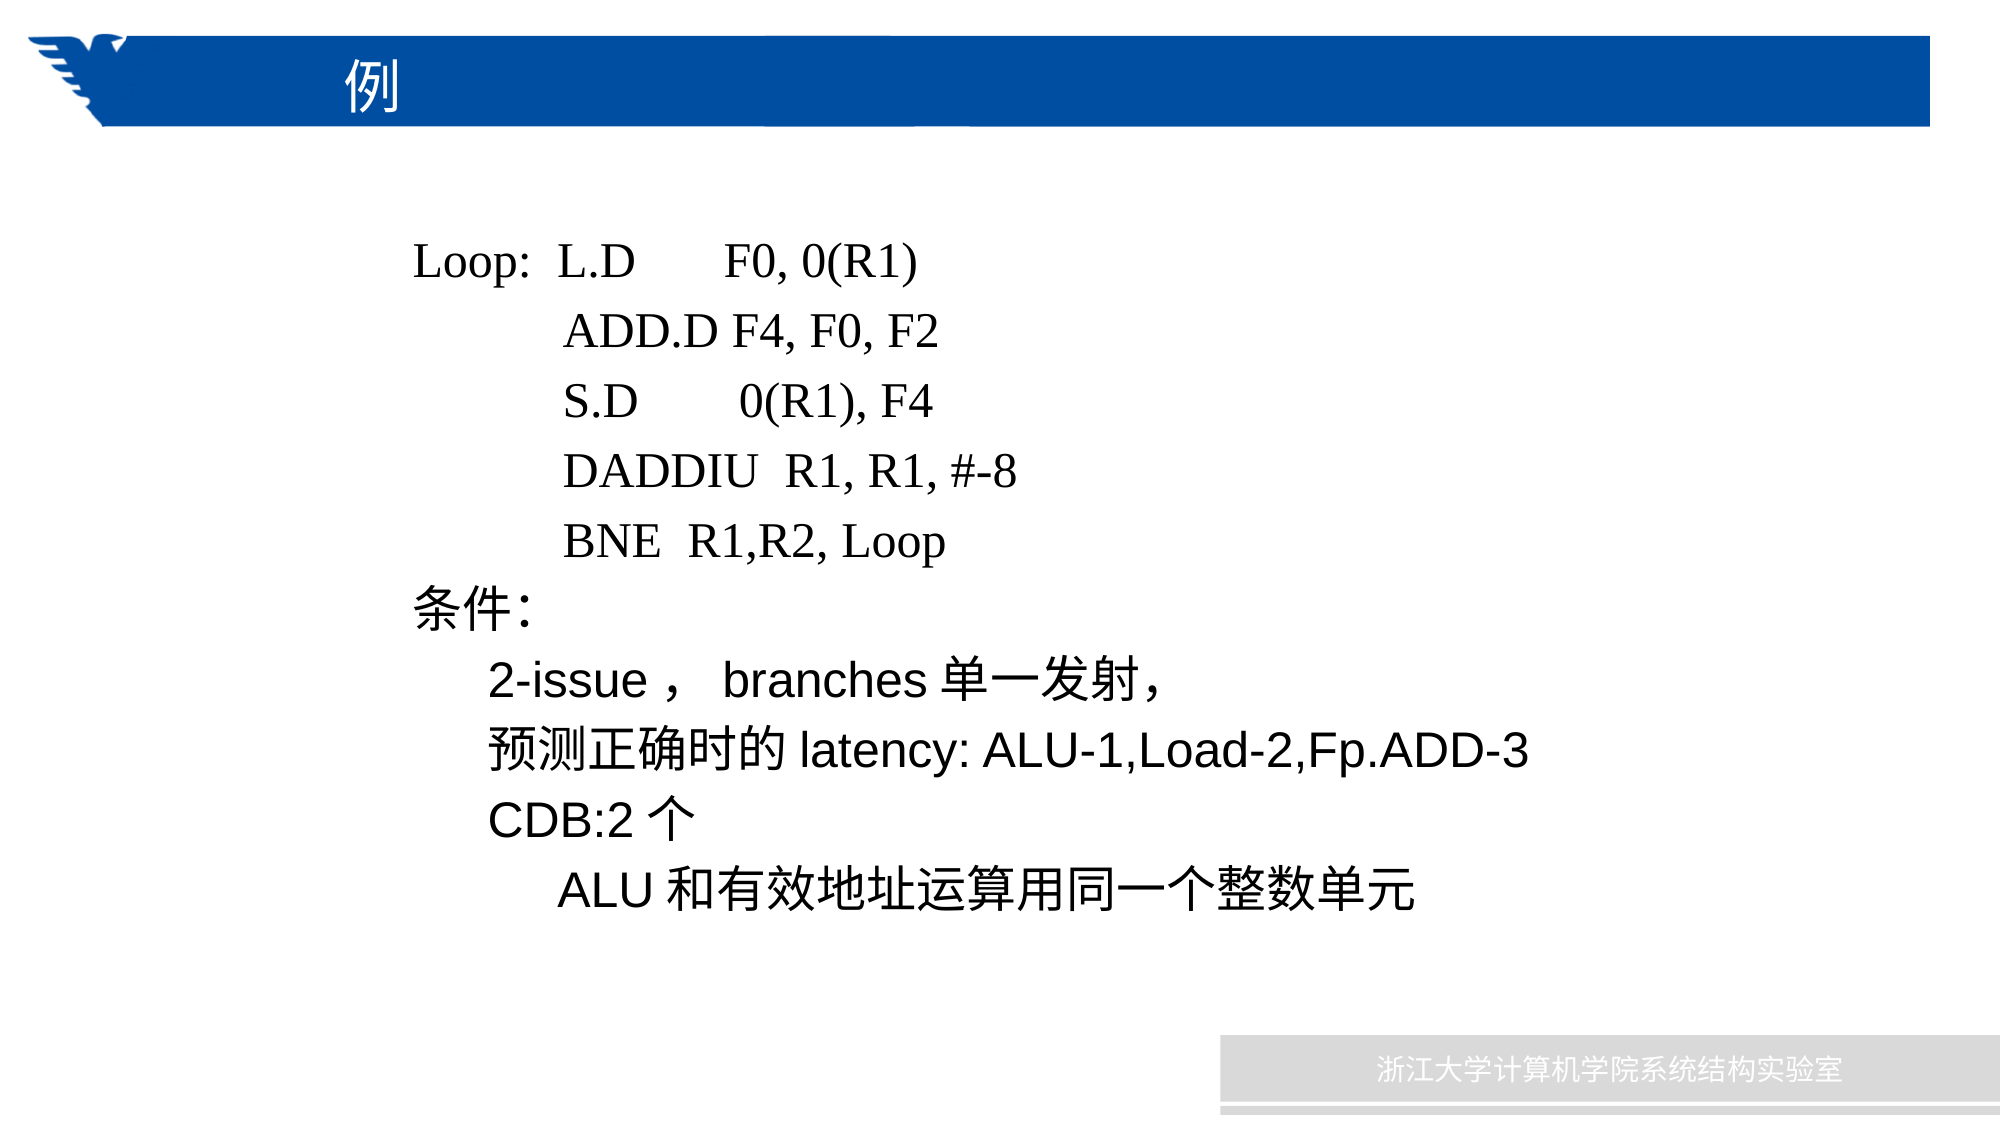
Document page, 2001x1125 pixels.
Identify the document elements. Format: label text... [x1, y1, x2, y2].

list Loop: L.D F0, 0(R1) ADD.D F4, F0, F2 S.D 0(R1), F4 DADDIU R1, R1, #-8 BNE R1,R2, Loop 条件： 2-issue，branches单一发射， 预测正确时的latency: ALU-1,Load-2,Fp.ADD-3 CDB:2个 ALU和有效地址运算用同一个整数单元 [397, 220, 1662, 1012]
picture [7, 19, 197, 127]
title 例 [329, 42, 1731, 231]
